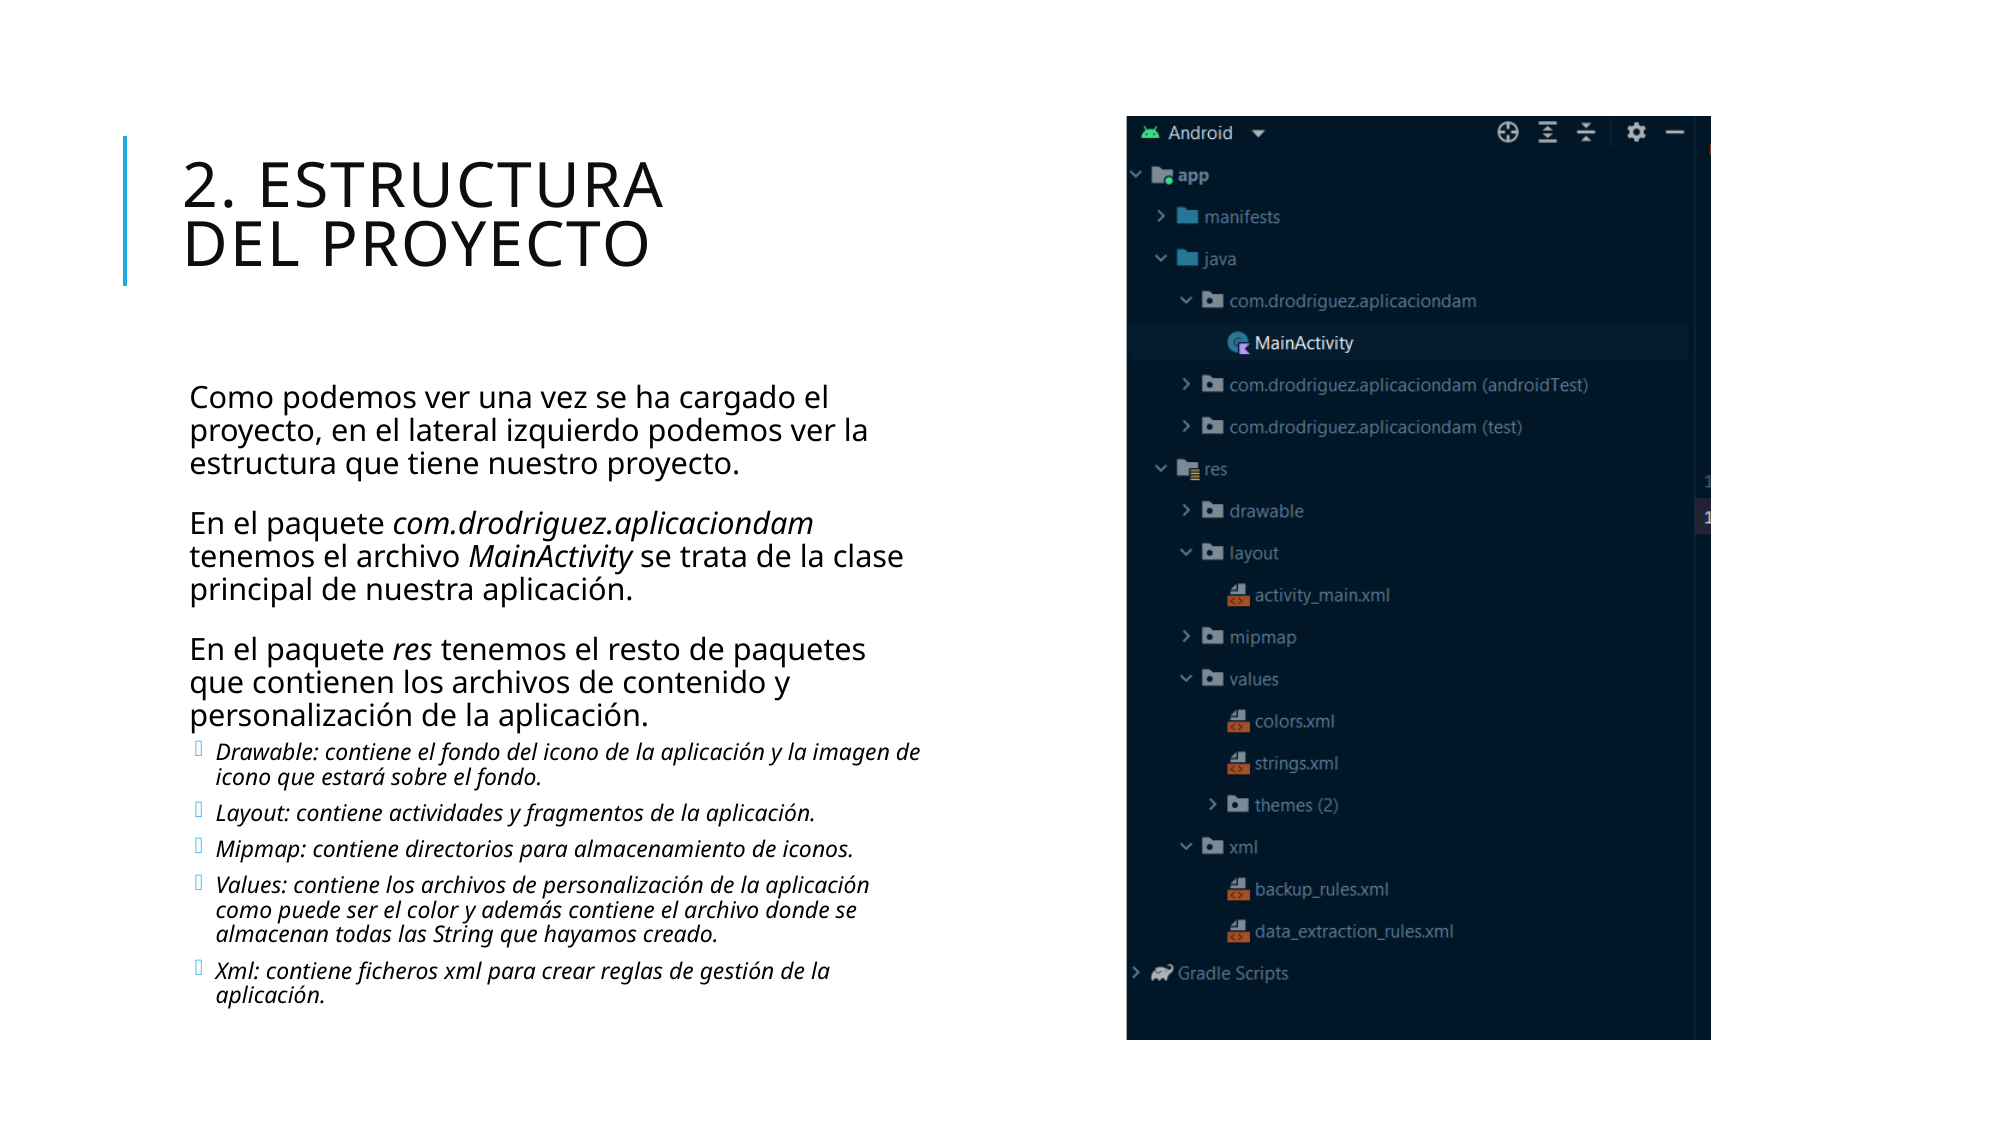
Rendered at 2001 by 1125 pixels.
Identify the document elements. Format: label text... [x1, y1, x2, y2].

picture [1126, 116, 1712, 1040]
list Como podemos ver una vez se ha cargado el proyecto, en el lateral izquierdo podemos ver la estructura que tiene nuestro proyecto. En el paquete com.drodriguez.aplicaciondam tenemos el archivo MainActivity se trata de la clase principal de nuestra aplicación. En el paquete res tenemos el resto de paquetes que contienen los archivos de contenido y personalización de la aplicación. Drawable: contiene el fondo del icono de la aplicación y la imagen de icono que estará sobre el fondo. Layout: contiene actividades y fragmentos de la aplicación. Mipmap: contiene directorios para almacenamiento de iconos. Values: contiene los archivos de personalización de la aplicación como puede ser el color y además contiene el archivo donde se almacenan todas las String que hayamos creado. Xml: contiene ficheros xml para crear reglas de gestión de la aplicación. [168, 375, 936, 1020]
title 2. ESTRUCTURA DEL PROYECTO [168, 96, 682, 342]
